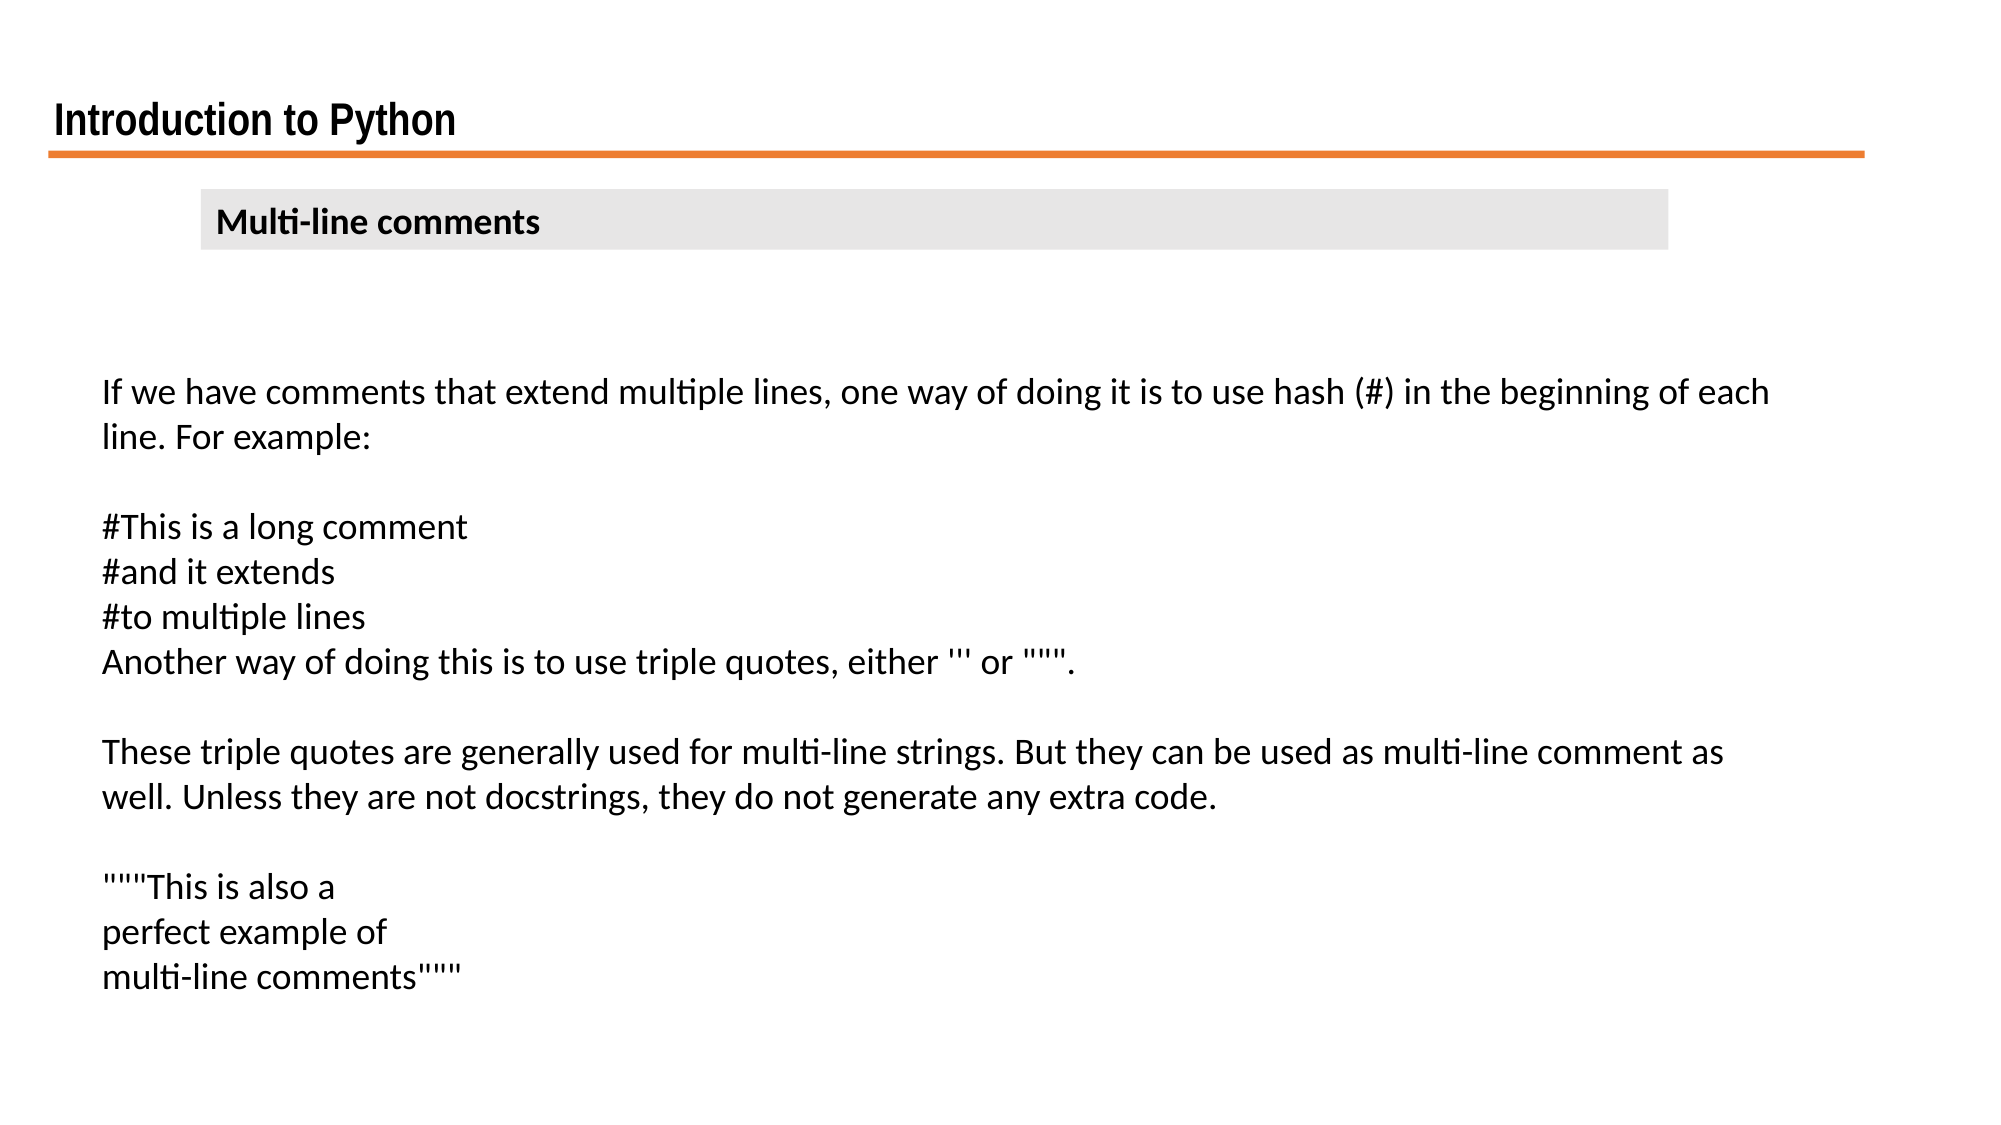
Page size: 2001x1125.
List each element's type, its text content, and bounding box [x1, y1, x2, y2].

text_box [38, 81, 1865, 250]
text_box If we have comments that extend multiple lines, one way of doing it is to use hash (#) in the beginning of each line. For example: #This is a long comment #and it extends #to multiple lines Another way of doing this is to use triple quotes, either ''' or """. These triple quotes are generally used for multi-line strings. But they can be used as multi-line comment as well. Unless they are not docstrings, they do not generate any extra code. """This is also a perfect example of multi-line comments""" [86, 314, 1821, 1012]
